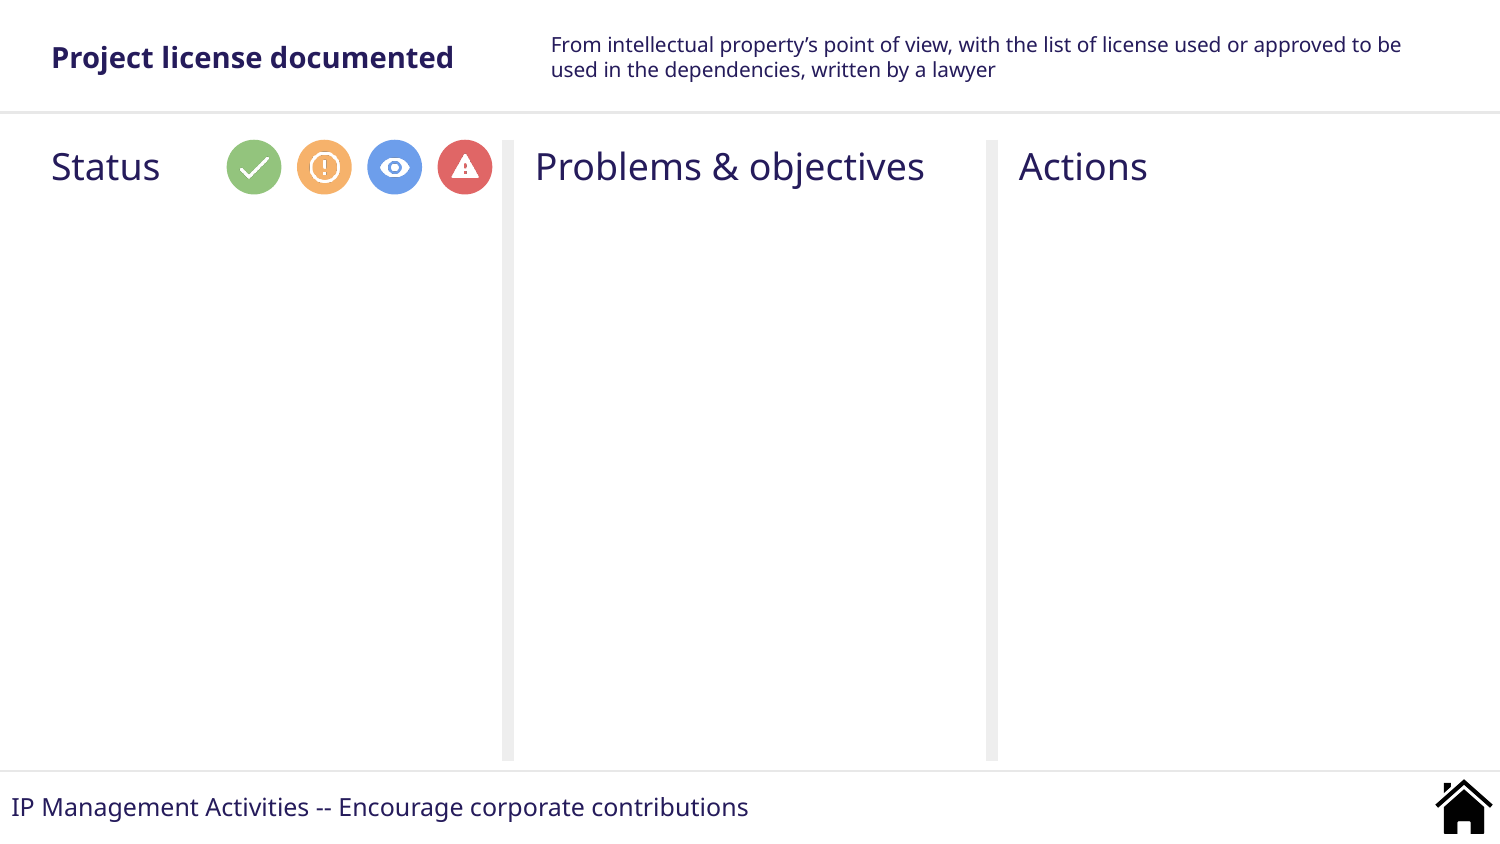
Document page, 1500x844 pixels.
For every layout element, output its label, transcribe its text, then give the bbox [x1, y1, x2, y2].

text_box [226, 139, 282, 195]
list From intellectual property’s point of view, with the list of license used or approved to be used in the dependencies, written by a lawyer [539, 15, 1461, 98]
list Status [39, 131, 493, 769]
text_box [296, 139, 352, 195]
list Actions [1007, 131, 1461, 770]
picture [1435, 779, 1493, 834]
list IP Management Activities -- Encourage corporate contributions [0, 769, 1430, 844]
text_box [367, 139, 423, 195]
title Project license documented [39, 15, 524, 98]
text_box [437, 139, 493, 195]
list Problems & objectives [523, 131, 977, 769]
